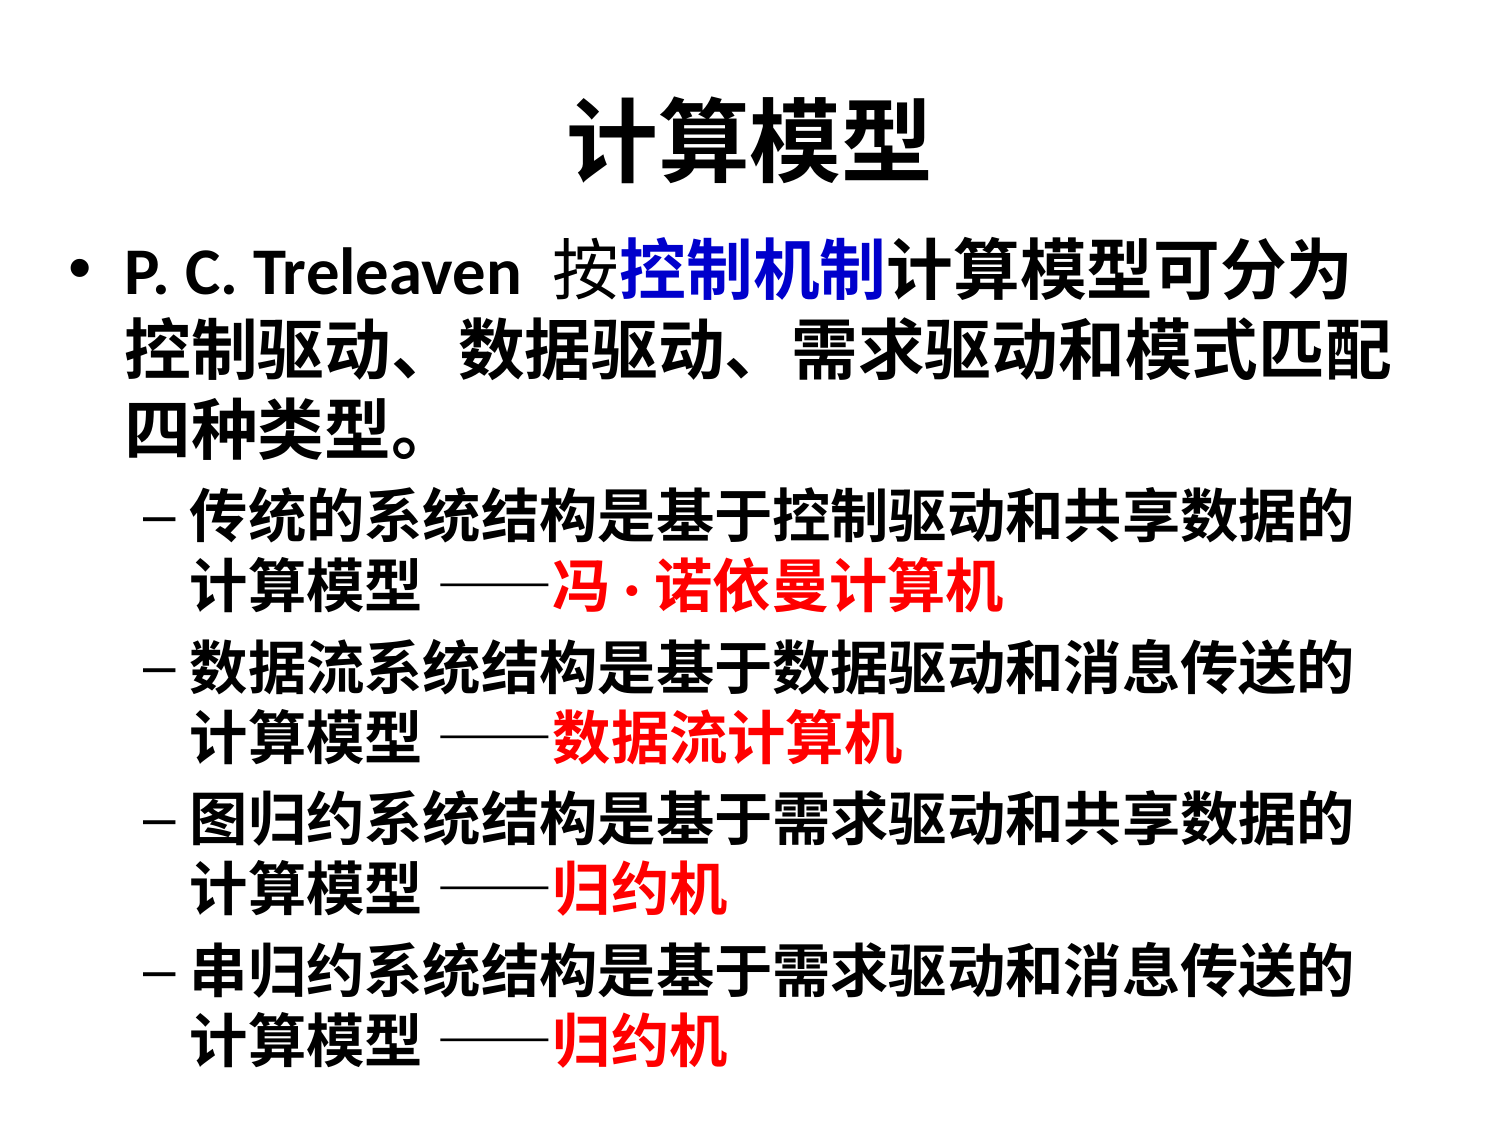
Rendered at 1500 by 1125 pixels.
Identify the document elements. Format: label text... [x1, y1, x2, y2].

list P. C. Treleaven 按控制机制计算模型可分为控制驱动、数据驱动、需求驱动和模式匹配四种类型。 传统的系统结构是基于控制驱动和共享数据的计算模型 ——冯·诺依曼计算机 数据流系统结构是基于数据驱动和消息传送的计算模型 ——数据流计算机 图归约系统结构是基于需求驱动和共享数据的计算模型 ——归约机 串归约系统结构是基于需求驱动和消息传送的计算模型 ——归约机 [52, 219, 1426, 963]
title 计算模型 [74, 44, 1426, 219]
